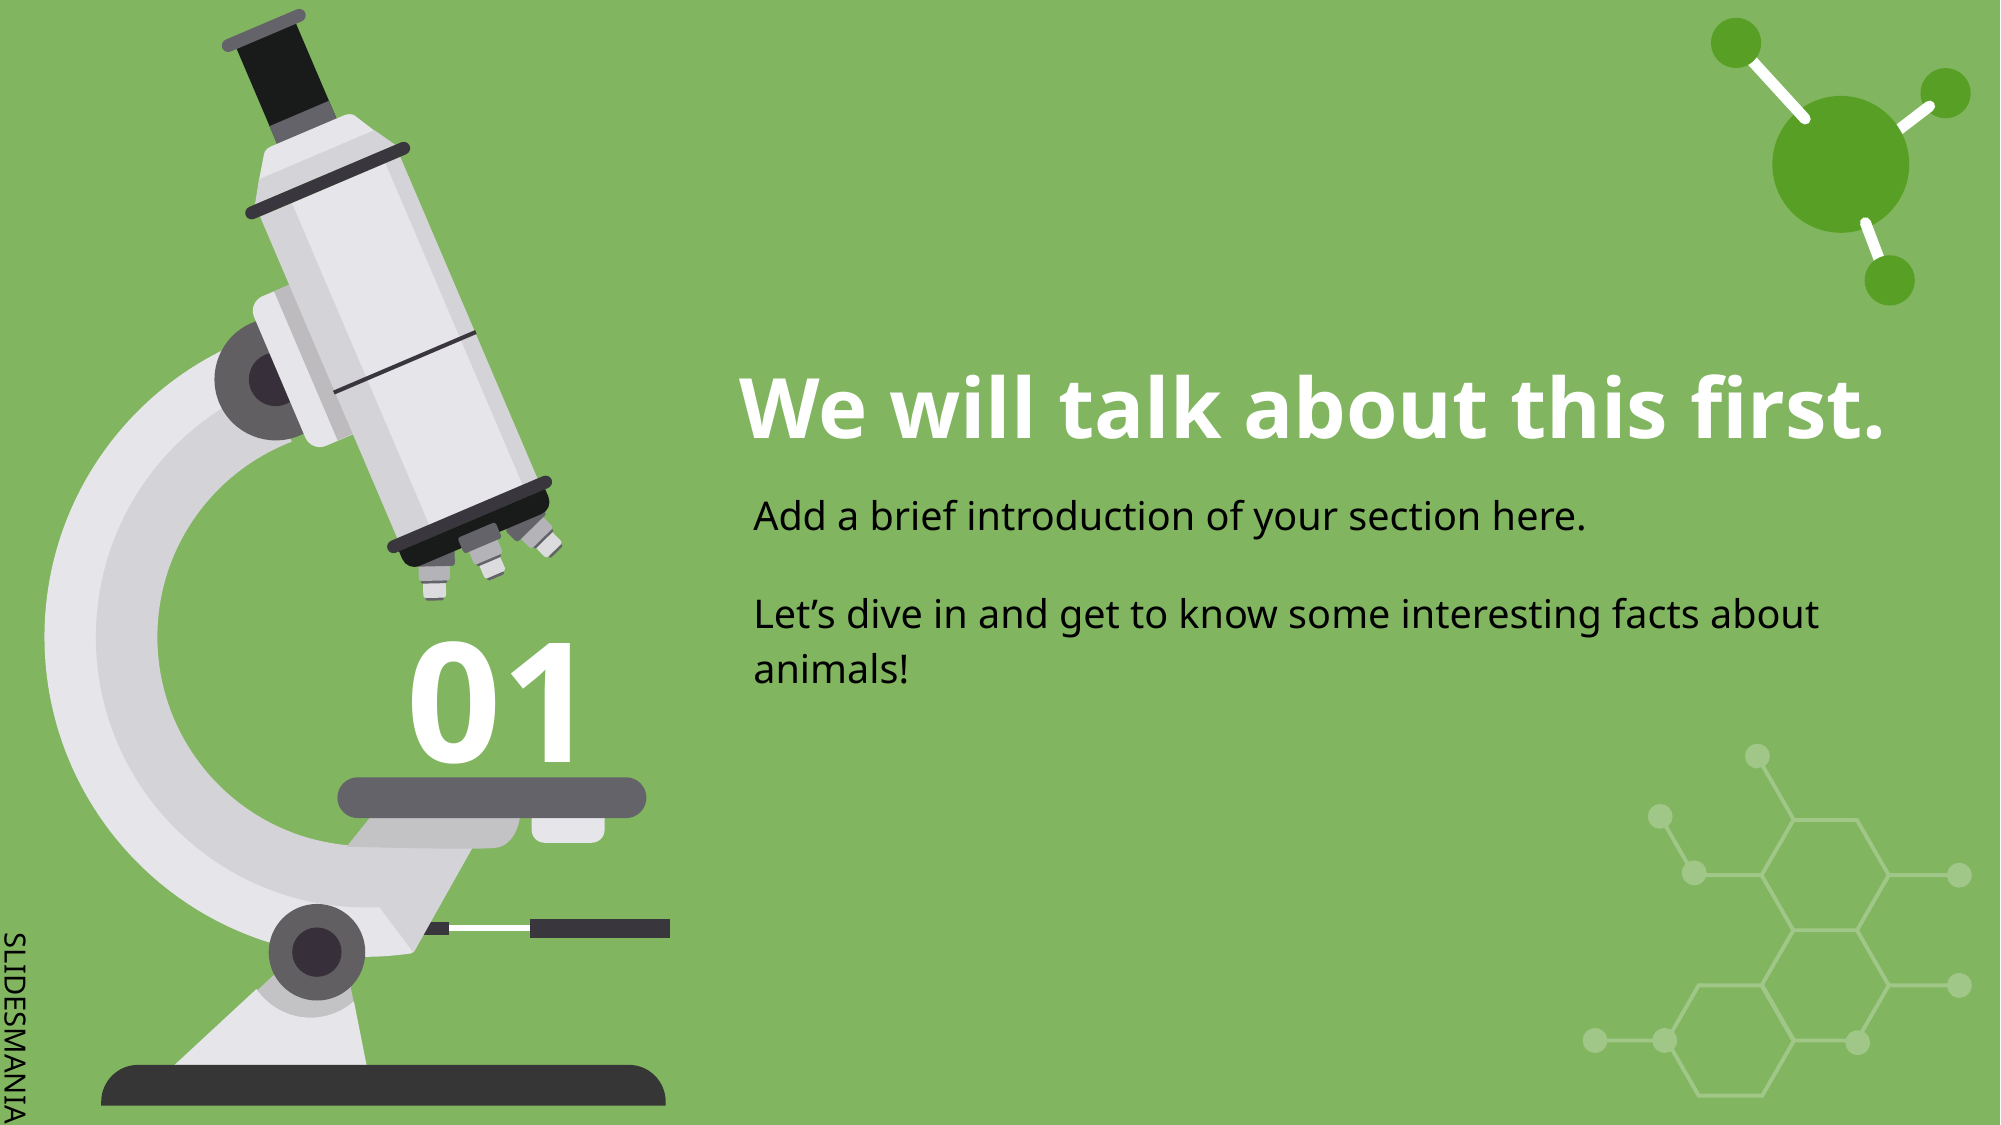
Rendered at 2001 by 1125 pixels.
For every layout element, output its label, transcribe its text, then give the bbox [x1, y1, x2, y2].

title We will talk about this first. [719, 334, 1932, 461]
list Add a brief introduction of your section here. Let’s dive in and get to know some interesting facts about animals! [733, 463, 1853, 804]
title 01 [327, 551, 677, 841]
